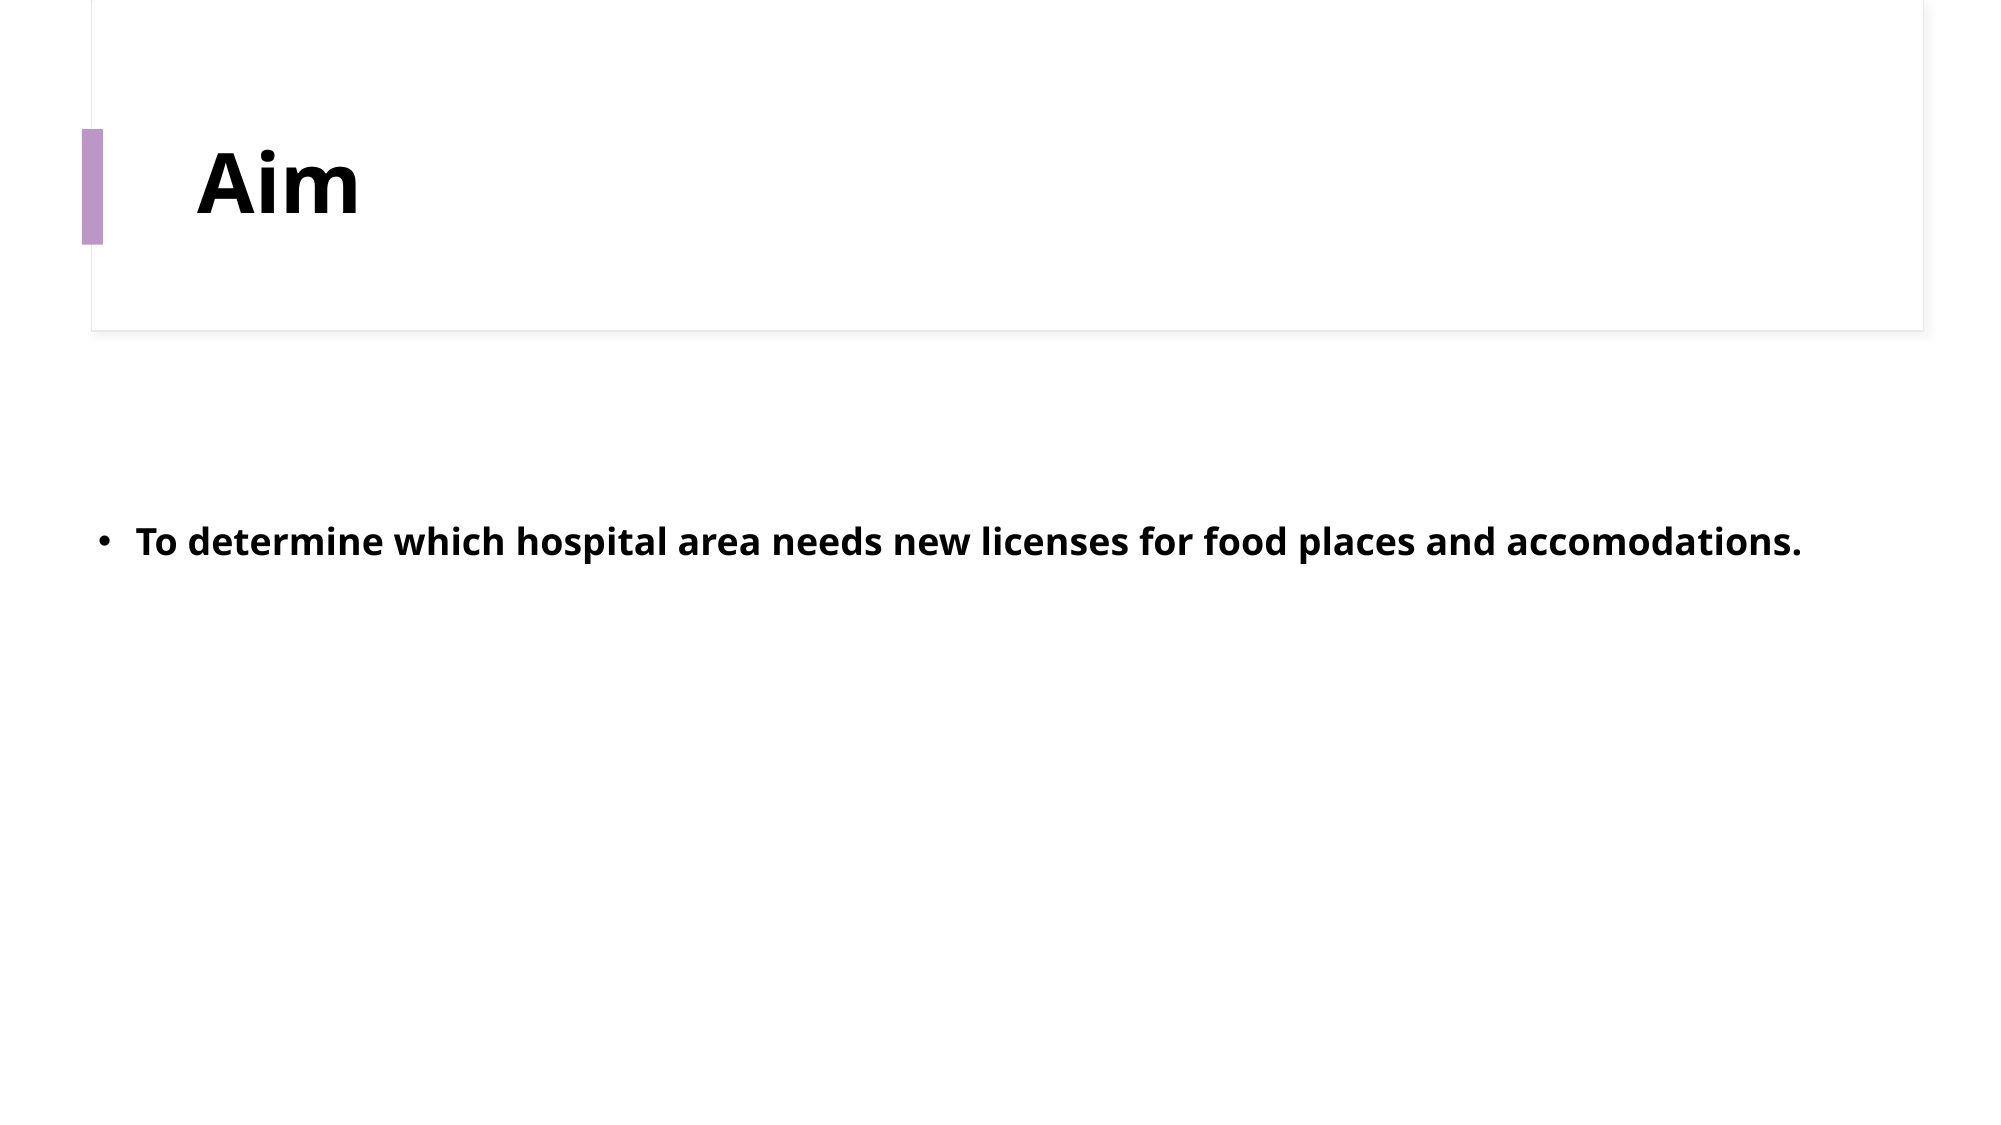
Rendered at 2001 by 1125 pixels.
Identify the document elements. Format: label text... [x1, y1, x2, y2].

title Aim [183, 90, 1851, 284]
list To determine which hospital area needs new licenses for food places and accomodations. [83, 505, 1928, 621]
